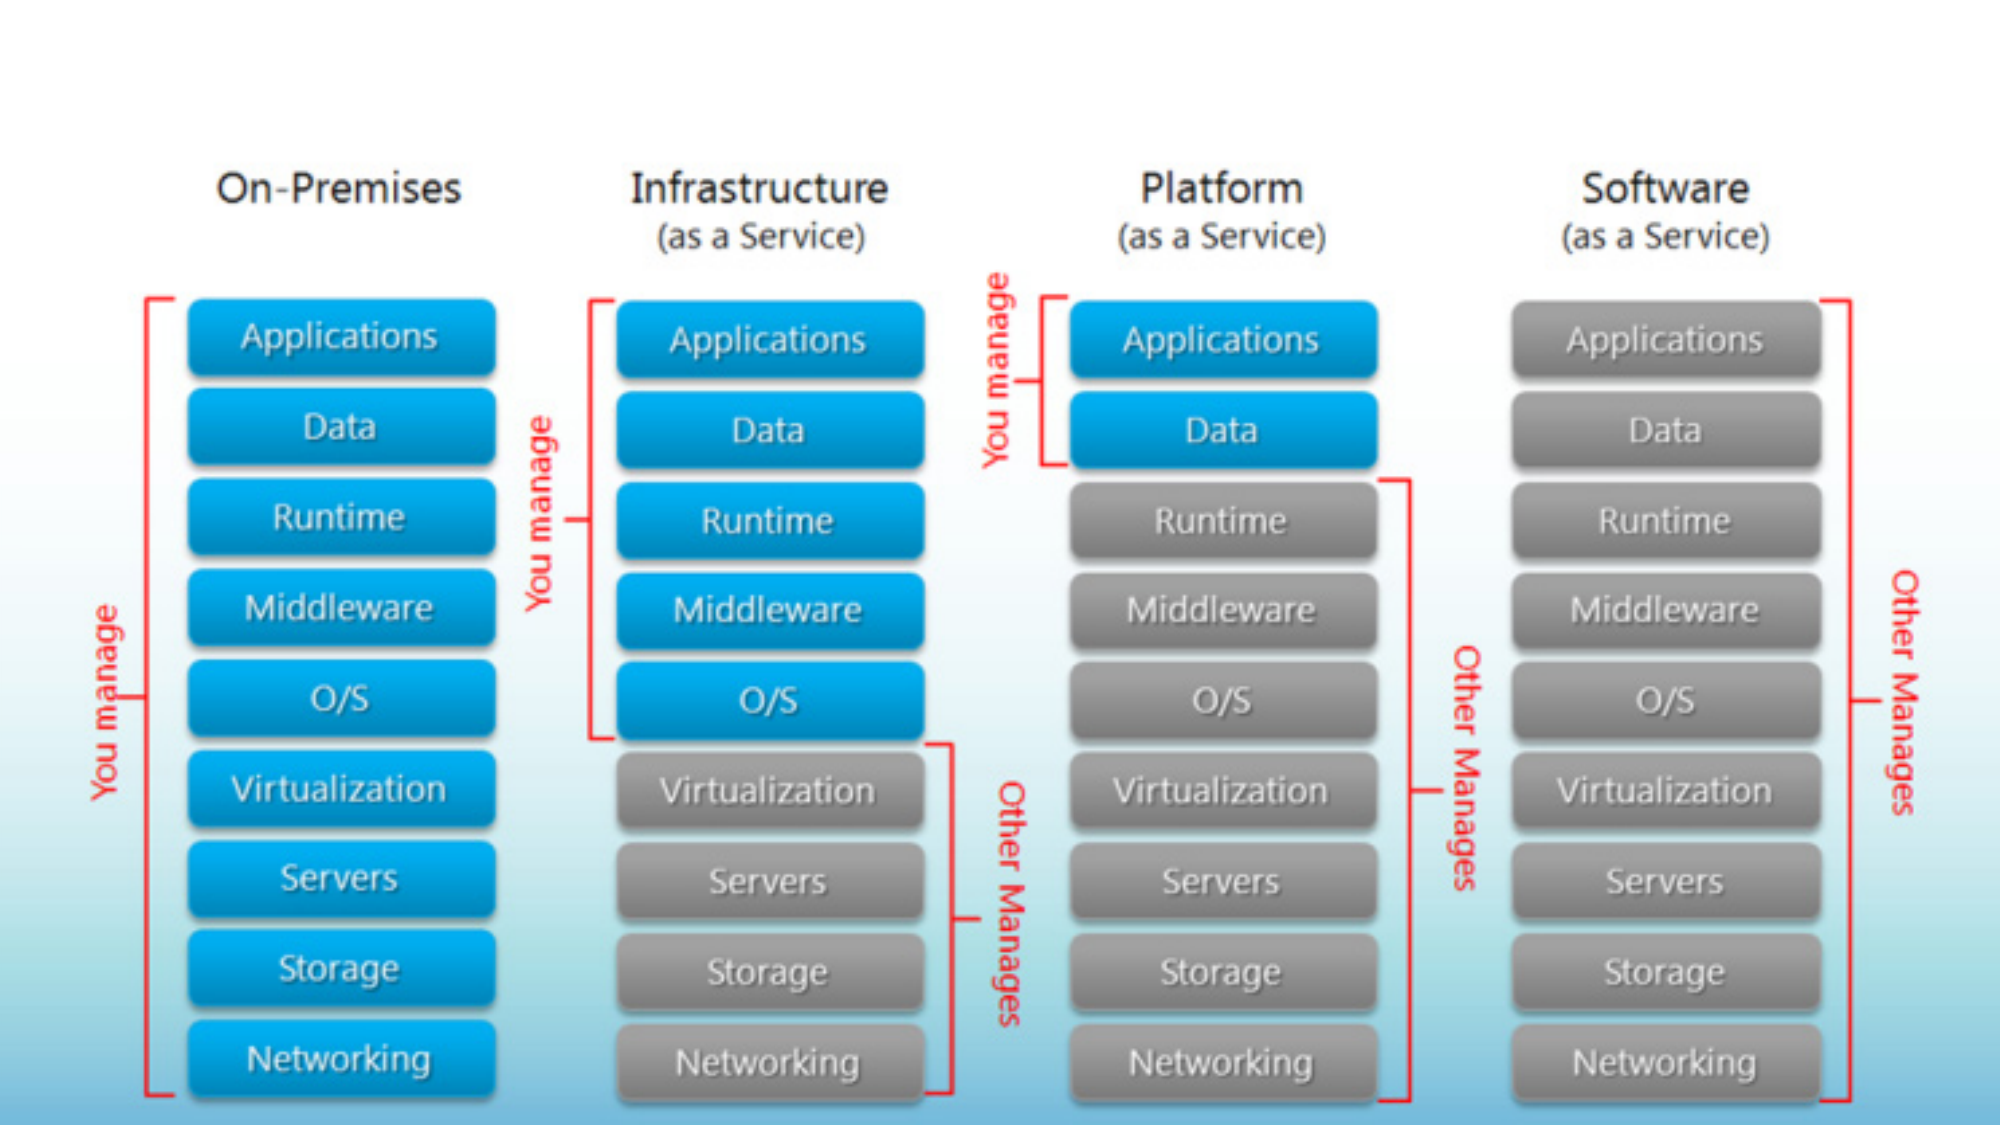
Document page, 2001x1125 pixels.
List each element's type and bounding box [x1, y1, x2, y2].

list [0, 142, 2000, 1125]
